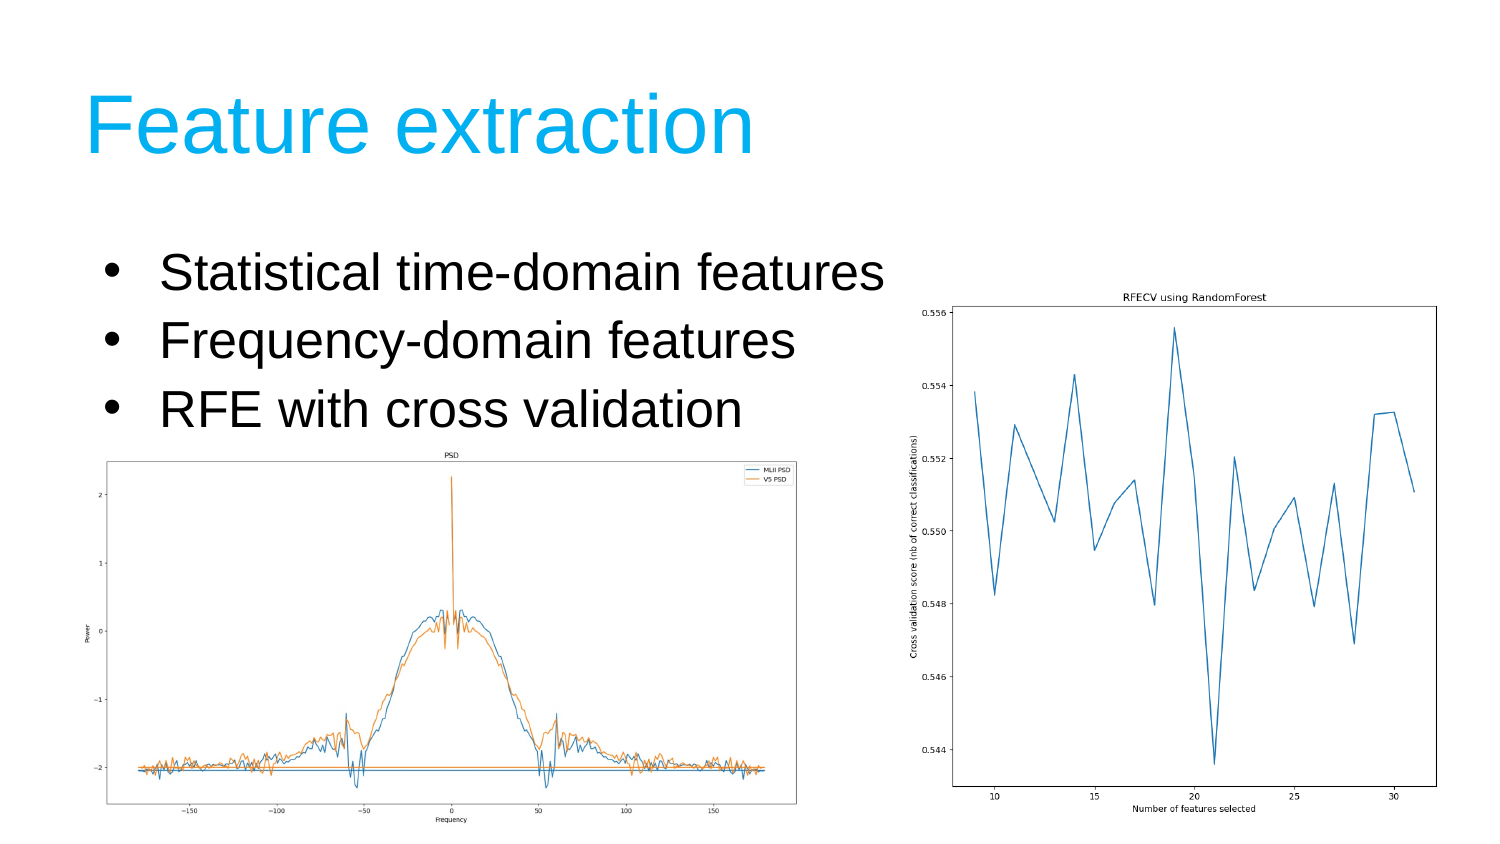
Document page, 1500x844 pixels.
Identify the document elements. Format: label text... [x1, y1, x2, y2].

picture [902, 287, 1442, 819]
title Feature extraction [69, 44, 1364, 208]
list Statistical time-domain features Frequency-domain features RFE with cross validation [69, 224, 957, 517]
picture [80, 448, 800, 828]
